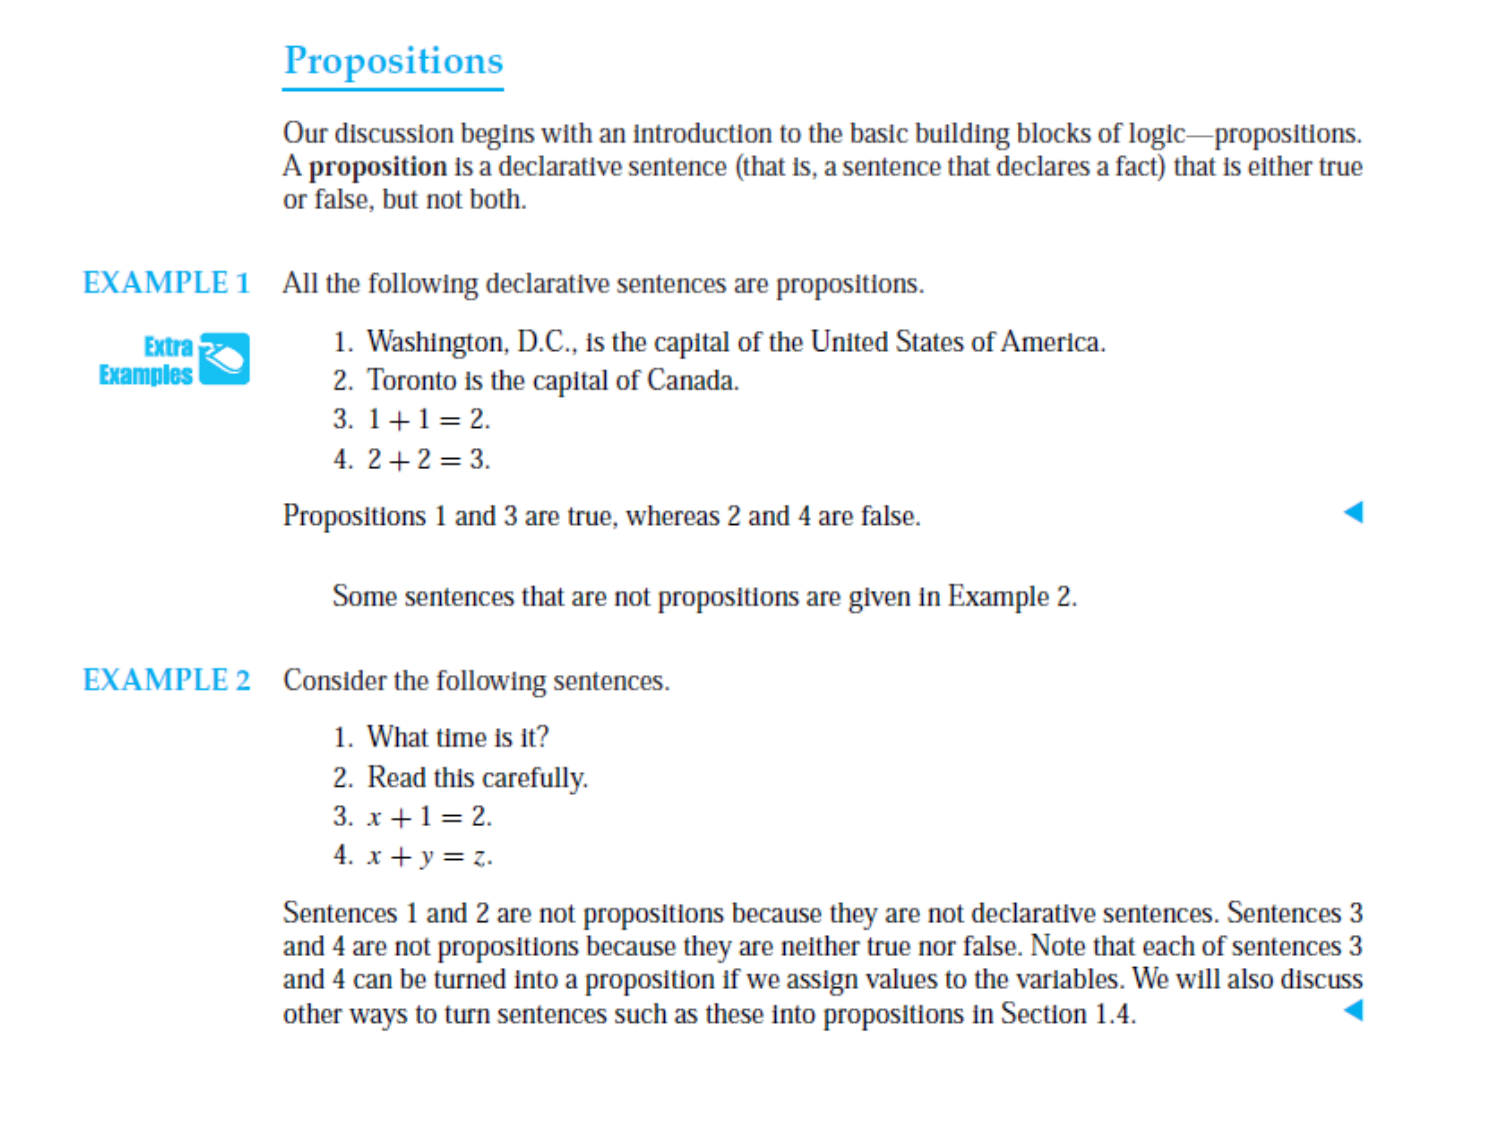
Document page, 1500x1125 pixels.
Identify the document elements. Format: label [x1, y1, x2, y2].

picture [62, 37, 1463, 1076]
